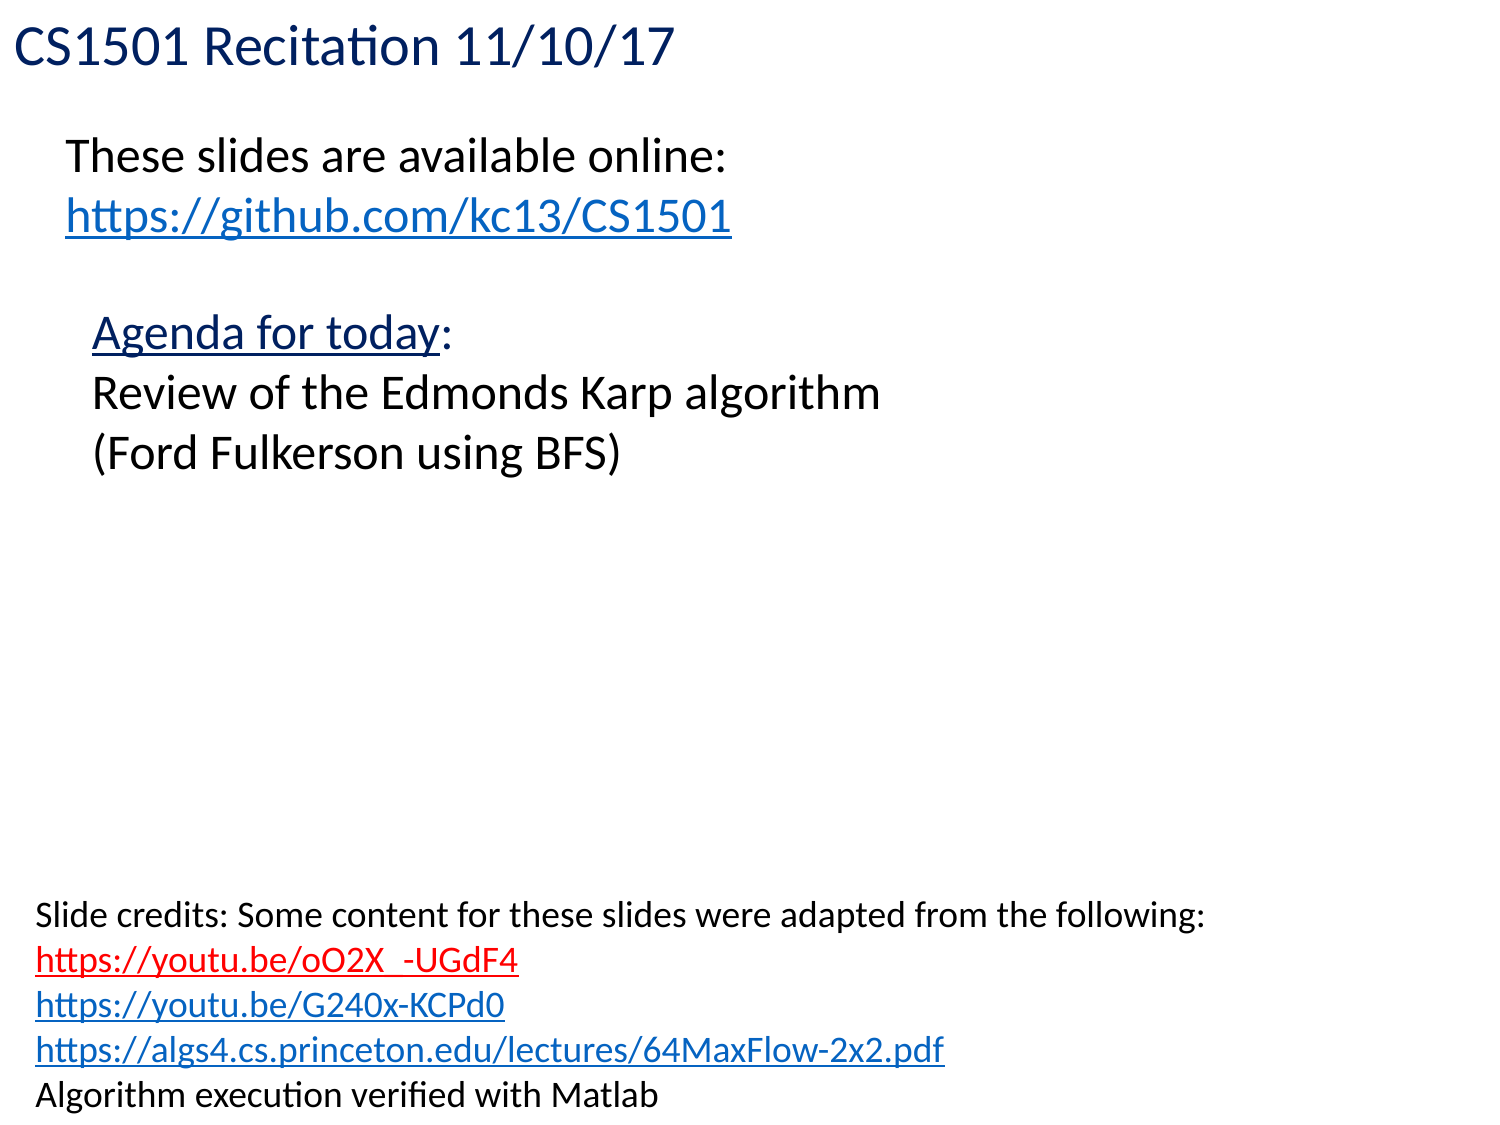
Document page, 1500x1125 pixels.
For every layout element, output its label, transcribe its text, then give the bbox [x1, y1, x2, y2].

text_box Slide credits: Some content for these slides were adapted from the following: https://youtu.be/oO2X_-UGdF4 https://youtu.be/G240x-KCPd0 https://algs4.cs.princeton.edu/lectures/64MaxFlow-2x2.pdf Algorithm execution verified with Matlab [20, 882, 1423, 1123]
text_box Agenda for today: Review of the Edmonds Karp algorithm (Ford Fulkerson using BFS) [77, 292, 1423, 547]
text_box These slides are available online: https://github.com/kc13/CS1501 [0, 115, 1249, 250]
text_box CS1501 Recitation 11/10/17 [0, 0, 1335, 85]
